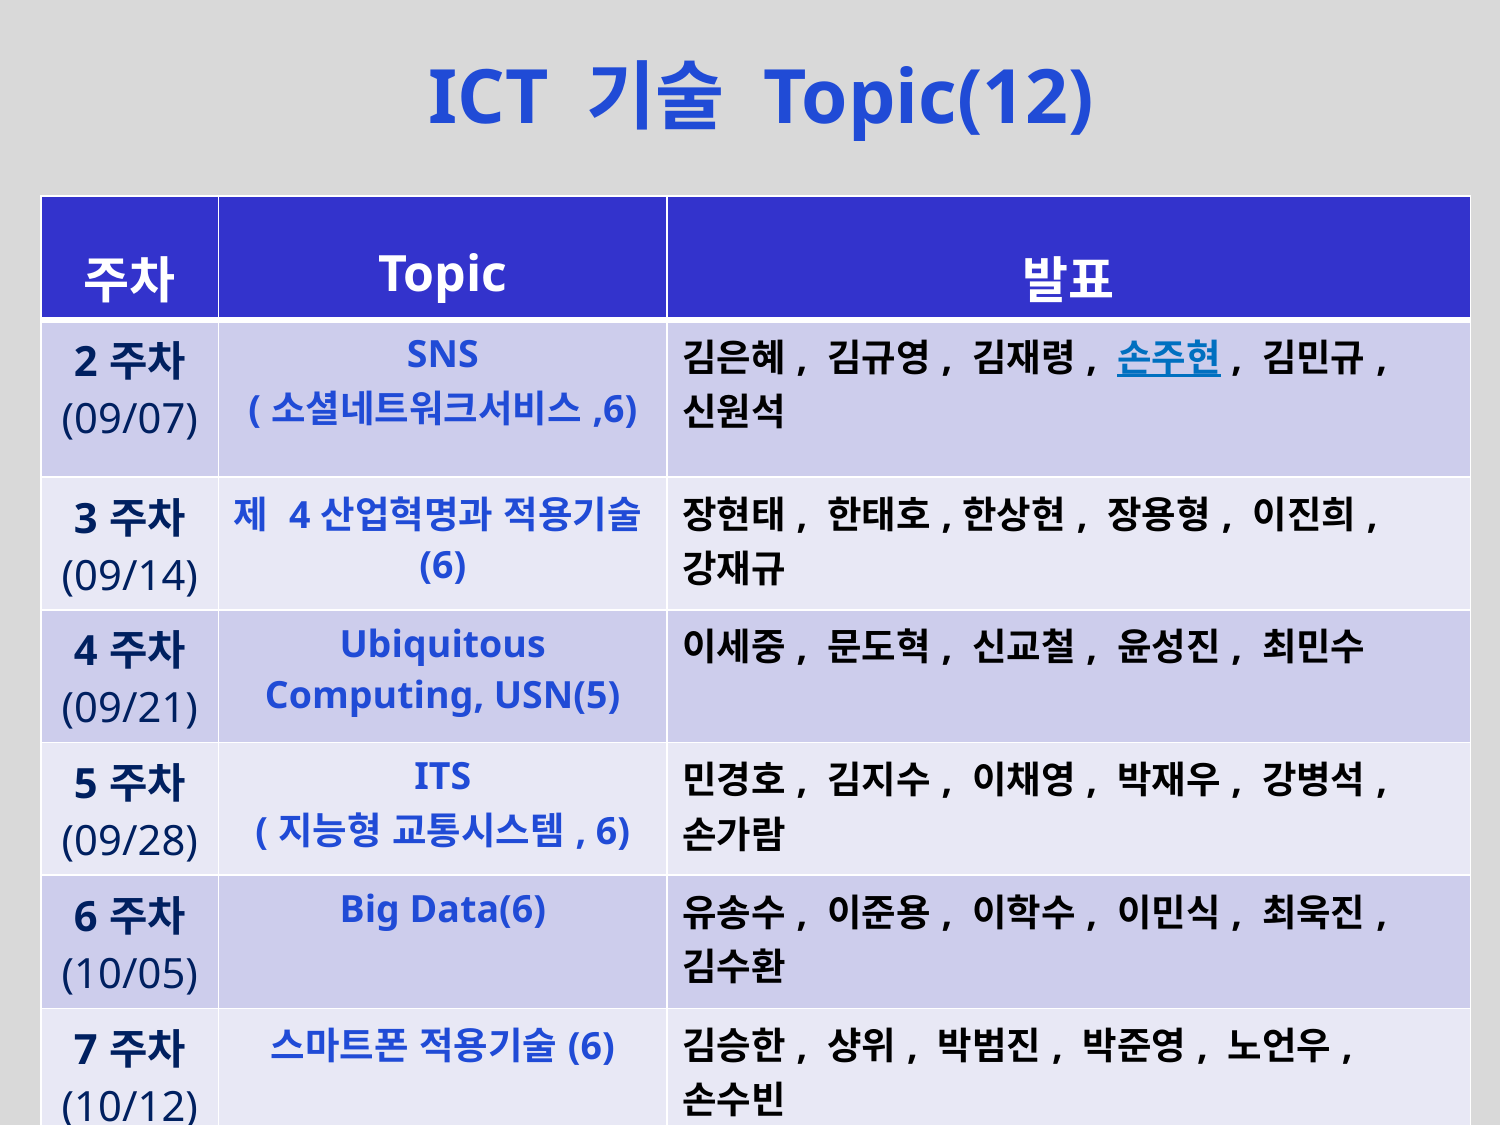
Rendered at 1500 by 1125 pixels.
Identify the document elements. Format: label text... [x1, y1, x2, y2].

table_header Topic [219, 197, 666, 317]
table_cell 김승한, 샹위, 박범진, 박준영, 노언우, 손수빈 [668, 1009, 1470, 1125]
table_cell 유송수, 이준용, 이학수, 이민식, 최욱진, 김수환 [668, 876, 1470, 1008]
table_cell 스마트폰 적용기술(6) [219, 1009, 666, 1125]
title ICT 기술 Topic(12) [111, 0, 1412, 188]
table_cell 4주차 (09/21) [42, 611, 218, 742]
table_cell 5주차 (09/28) [42, 743, 218, 874]
table_cell 민경호, 김지수, 이채영, 박재우, 강병석, 손가람 [668, 743, 1470, 874]
table_cell SNS (소셜네트워크서비스,6) [219, 323, 666, 476]
table_cell Big Data(6) [219, 876, 666, 1008]
table_cell 7주차 (10/12) [42, 1009, 218, 1125]
table_cell 2주차 (09/07) [42, 323, 218, 476]
table_header 발표 [668, 197, 1470, 317]
table_cell Ubiquitous Computing, USN(5) [219, 611, 666, 742]
table_cell 제 4산업혁명과 적용기술(6) [219, 478, 666, 609]
table_cell ITS (지능형 교통시스템, 6) [219, 743, 666, 874]
table_header 주차 [42, 197, 218, 317]
table_cell 3주차 (09/14) [42, 478, 218, 609]
table_cell 이세중, 문도혁, 신교철, 윤성진, 최민수 [668, 611, 1470, 742]
table_cell 김은혜, 김규영, 김재령, 손주현, 김민규, 신원석 [668, 323, 1470, 476]
table_cell 장현태, 한태호,한상현, 장용형, 이진희, 강재규 [668, 478, 1470, 609]
table_cell 6주차 (10/05) [42, 876, 218, 1008]
